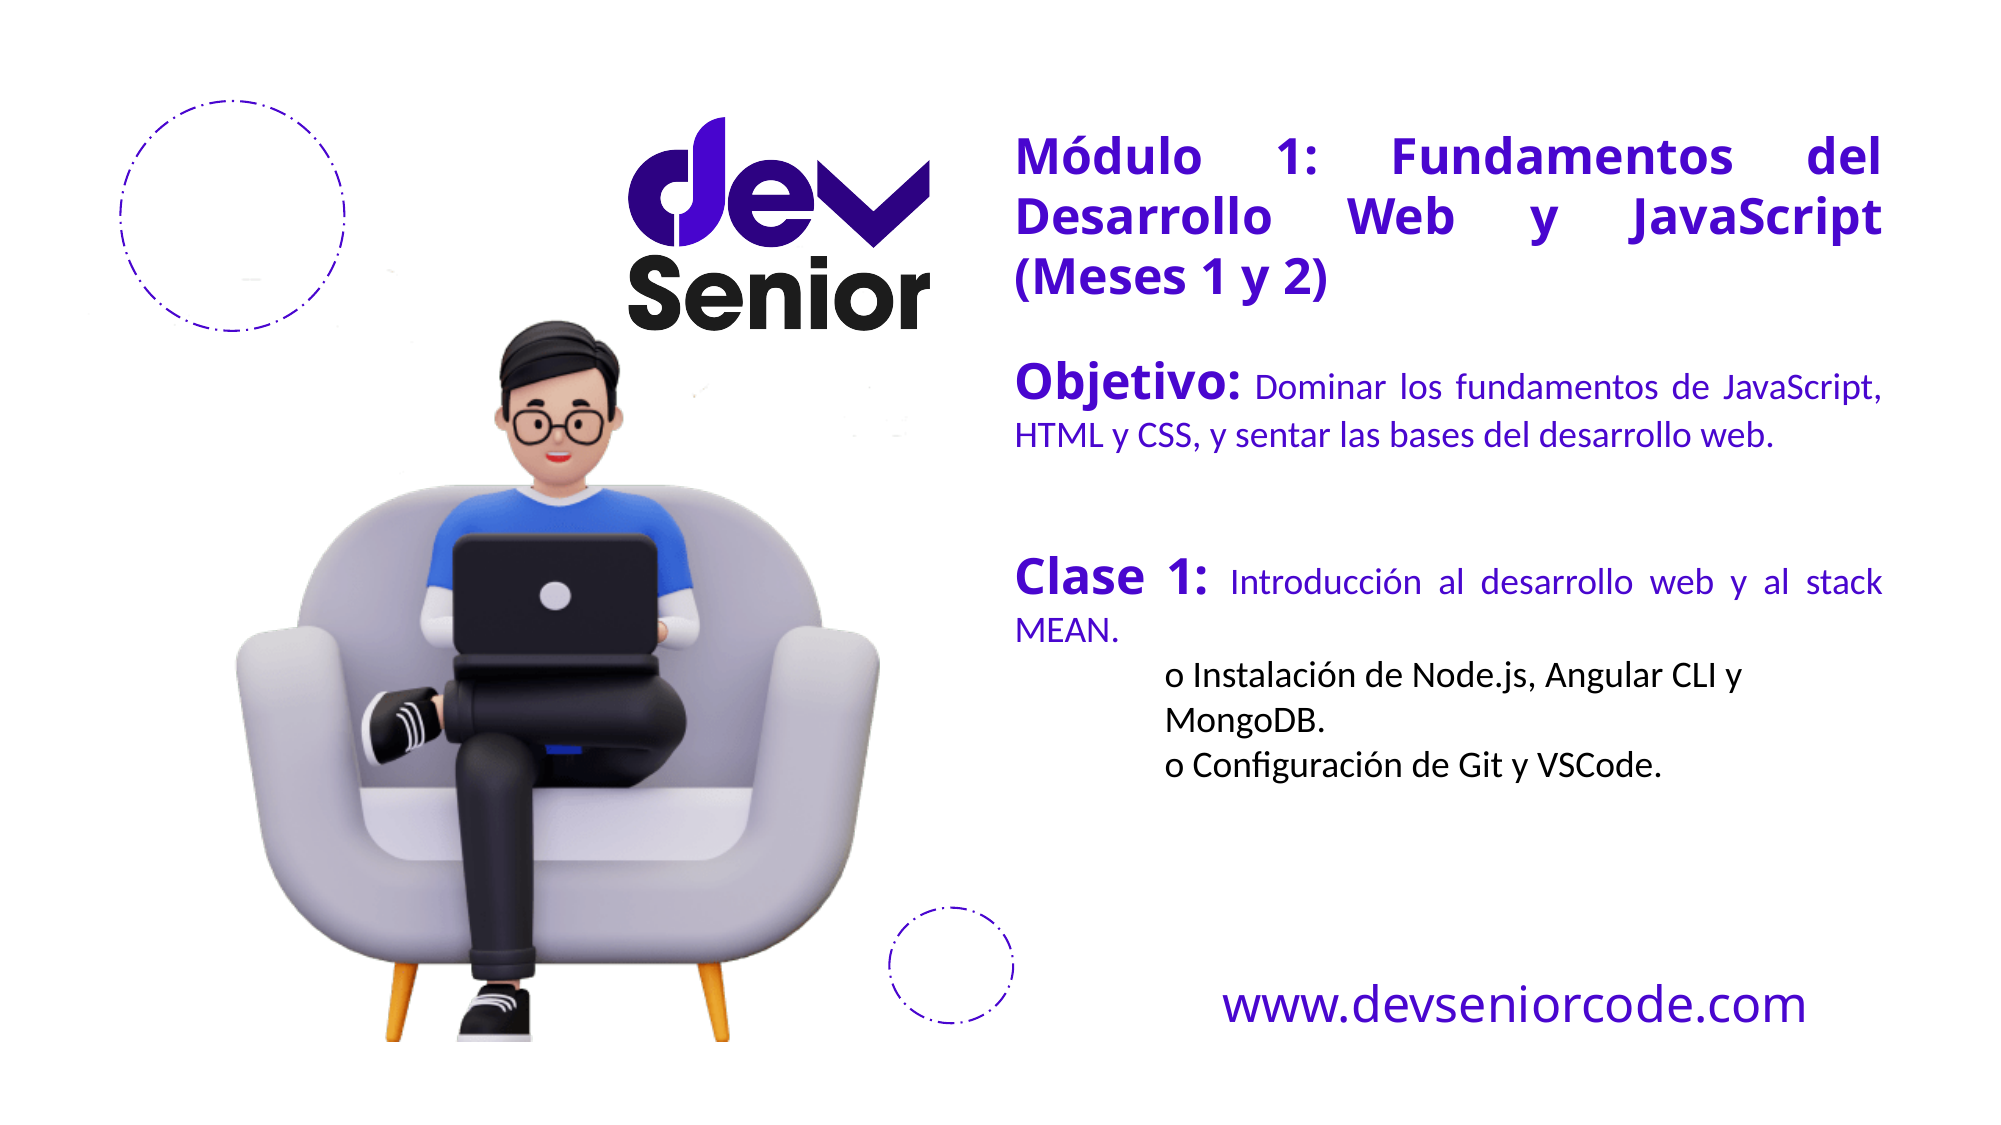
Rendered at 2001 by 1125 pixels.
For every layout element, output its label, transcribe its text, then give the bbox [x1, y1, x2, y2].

picture [82, 117, 930, 1042]
text_box [119, 99, 346, 240]
text_box www.devseniorcode.com [1070, 965, 1824, 1041]
text_box [930, 906, 1015, 1025]
text_box Módulo 1: Fundamentos del Desarrollo Web y JavaScript (Meses 1 y 2) Objetivo: Dominar los fundamentos de JavaScript, HTML y CSS, y sentar las bases del desarrollo web. Clase 1: Introducción al desarrollo web y al stack MEAN. o Instalación de Node.js, Angular CLI y MongoDB. o Configuración de Git y VSCode. [999, 117, 1898, 793]
